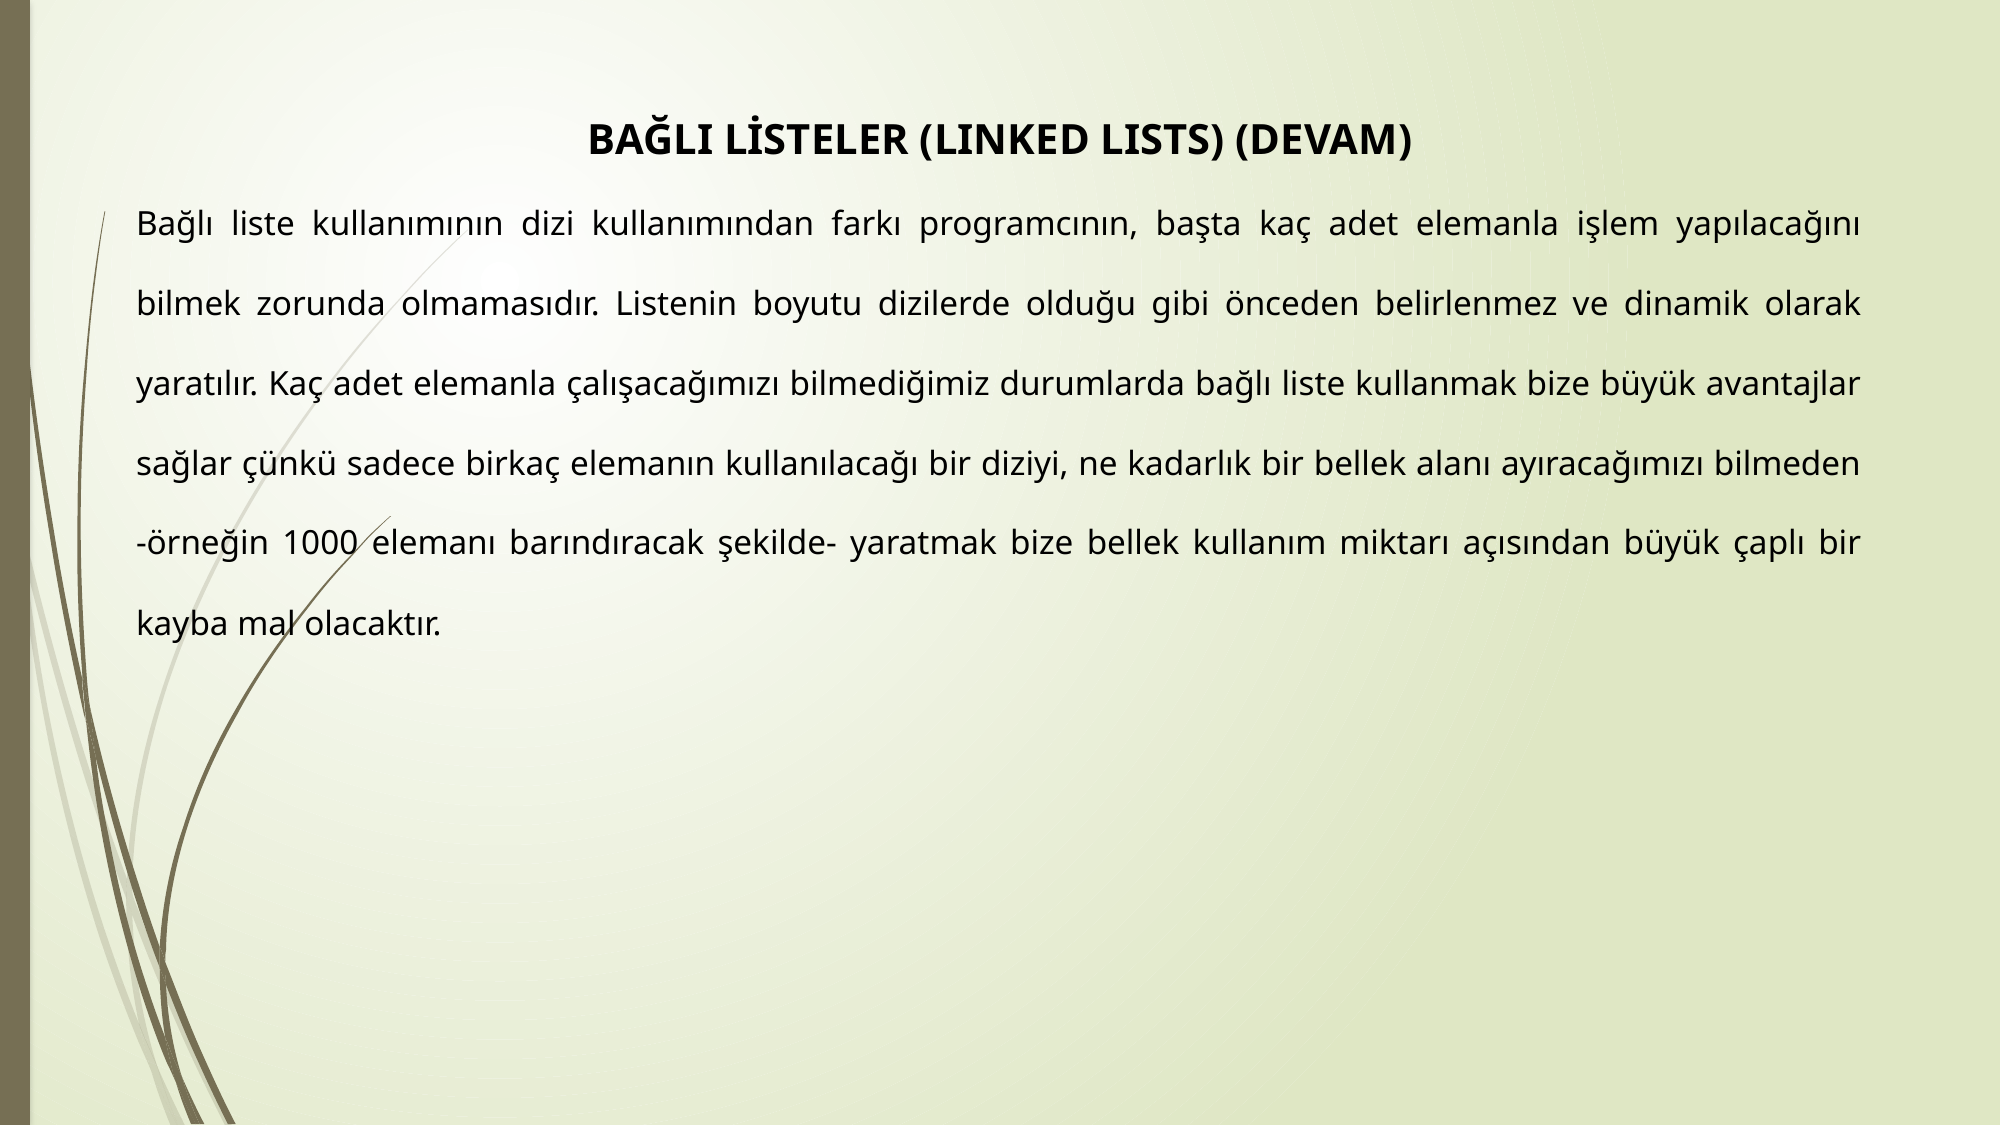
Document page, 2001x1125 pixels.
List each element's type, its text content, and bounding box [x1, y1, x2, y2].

text_box BAĞLI LİSTELER (LINKED LISTS) (DEVAM) Bağlı liste kullanımının dizi kullanımından farkı programcının, başta kaç adet elemanla işlem yapılacağını bilmek zorunda olmamasıdır. Listenin boyutu dizilerde olduğu gibi önceden belirlenmez ve dinamik olarak yaratılır. Kaç adet elemanla çalışacağımızı bilmediğimiz durumlarda bağlı liste kullanmak bize büyük avantajlar sağlar çünkü sadece birkaç elemanın kullanılacağı bir diziyi, ne kadarlık bir bellek alanı ayıracağımızı bilmeden -örneğin 1000 elemanı barındıracak şekilde- yaratmak bize bellek kullanım miktarı açısından büyük çaplı bir kayba mal olacaktır. [121, 55, 1879, 649]
